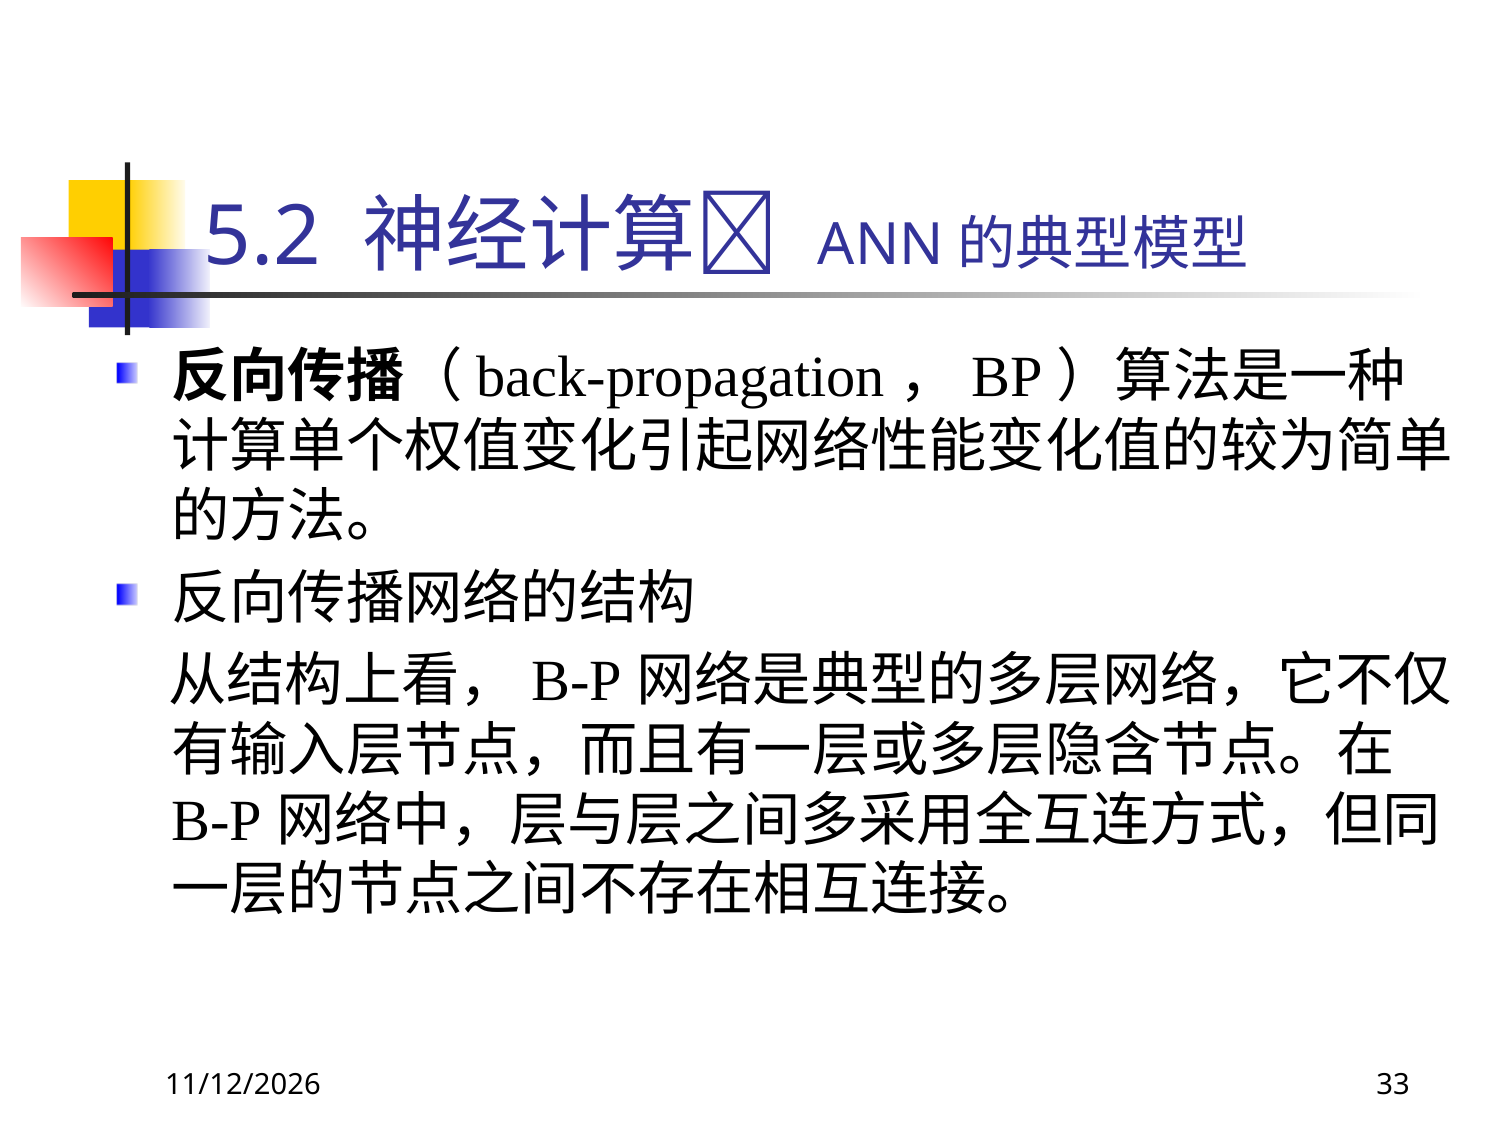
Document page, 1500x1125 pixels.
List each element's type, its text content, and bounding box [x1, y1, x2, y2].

list 反向传播（back-propagation，BP）算法是一种计算单个权值变化引起网络性能变化值的较为简单的方法。 反向传播网络的结构 从结构上看，B-P网络是典型的多层网络，它不仅有输入层节点，而且有一层或多层隐含节点。在B-P网络中，层与层之间多采用全互连方式，但同一层的节点之间不存在相互连接。 [100, 331, 1469, 1006]
title 5.2 神经计算 ANN的典型模型 [188, 101, 1468, 289]
slide_number 33 [1112, 1037, 1426, 1113]
picture [115, 582, 140, 608]
picture [115, 361, 140, 386]
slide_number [149, 1037, 463, 1113]
